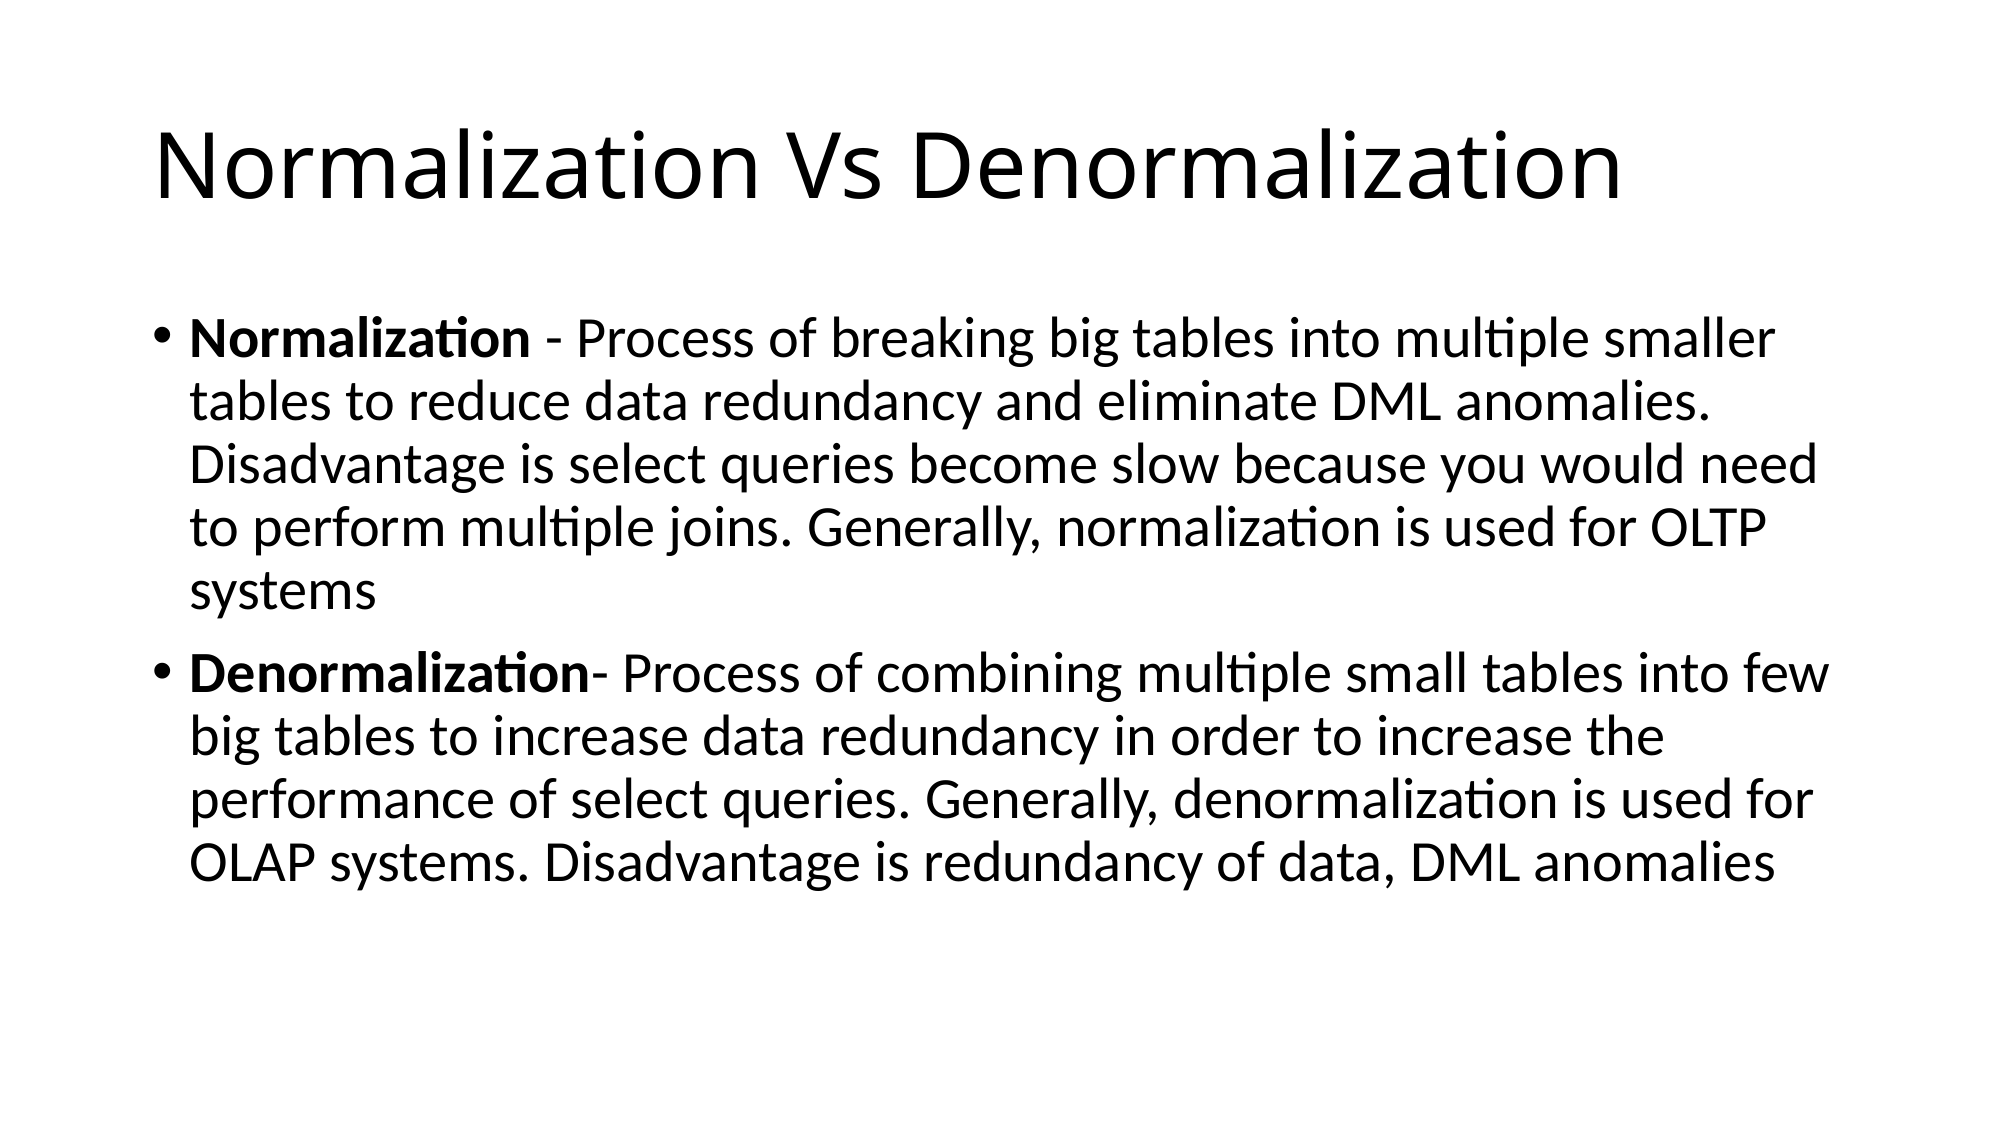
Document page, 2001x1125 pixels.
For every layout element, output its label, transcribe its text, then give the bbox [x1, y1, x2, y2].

title Normalization Vs Denormalization [137, 59, 1863, 278]
list Normalization - Process of breaking big tables into multiple smaller tables to reduce data redundancy and eliminate DML anomalies. Disadvantage is select queries become slow because you would need to perform multiple joins. Generally, normalization is used for OLTP systems Denormalization- Process of combining multiple small tables into few big tables to increase data redundancy in order to increase the performance of select queries. Generally, denormalization is used for OLAP systems. Disadvantage is redundancy of data, DML anomalies [137, 299, 1863, 1014]
